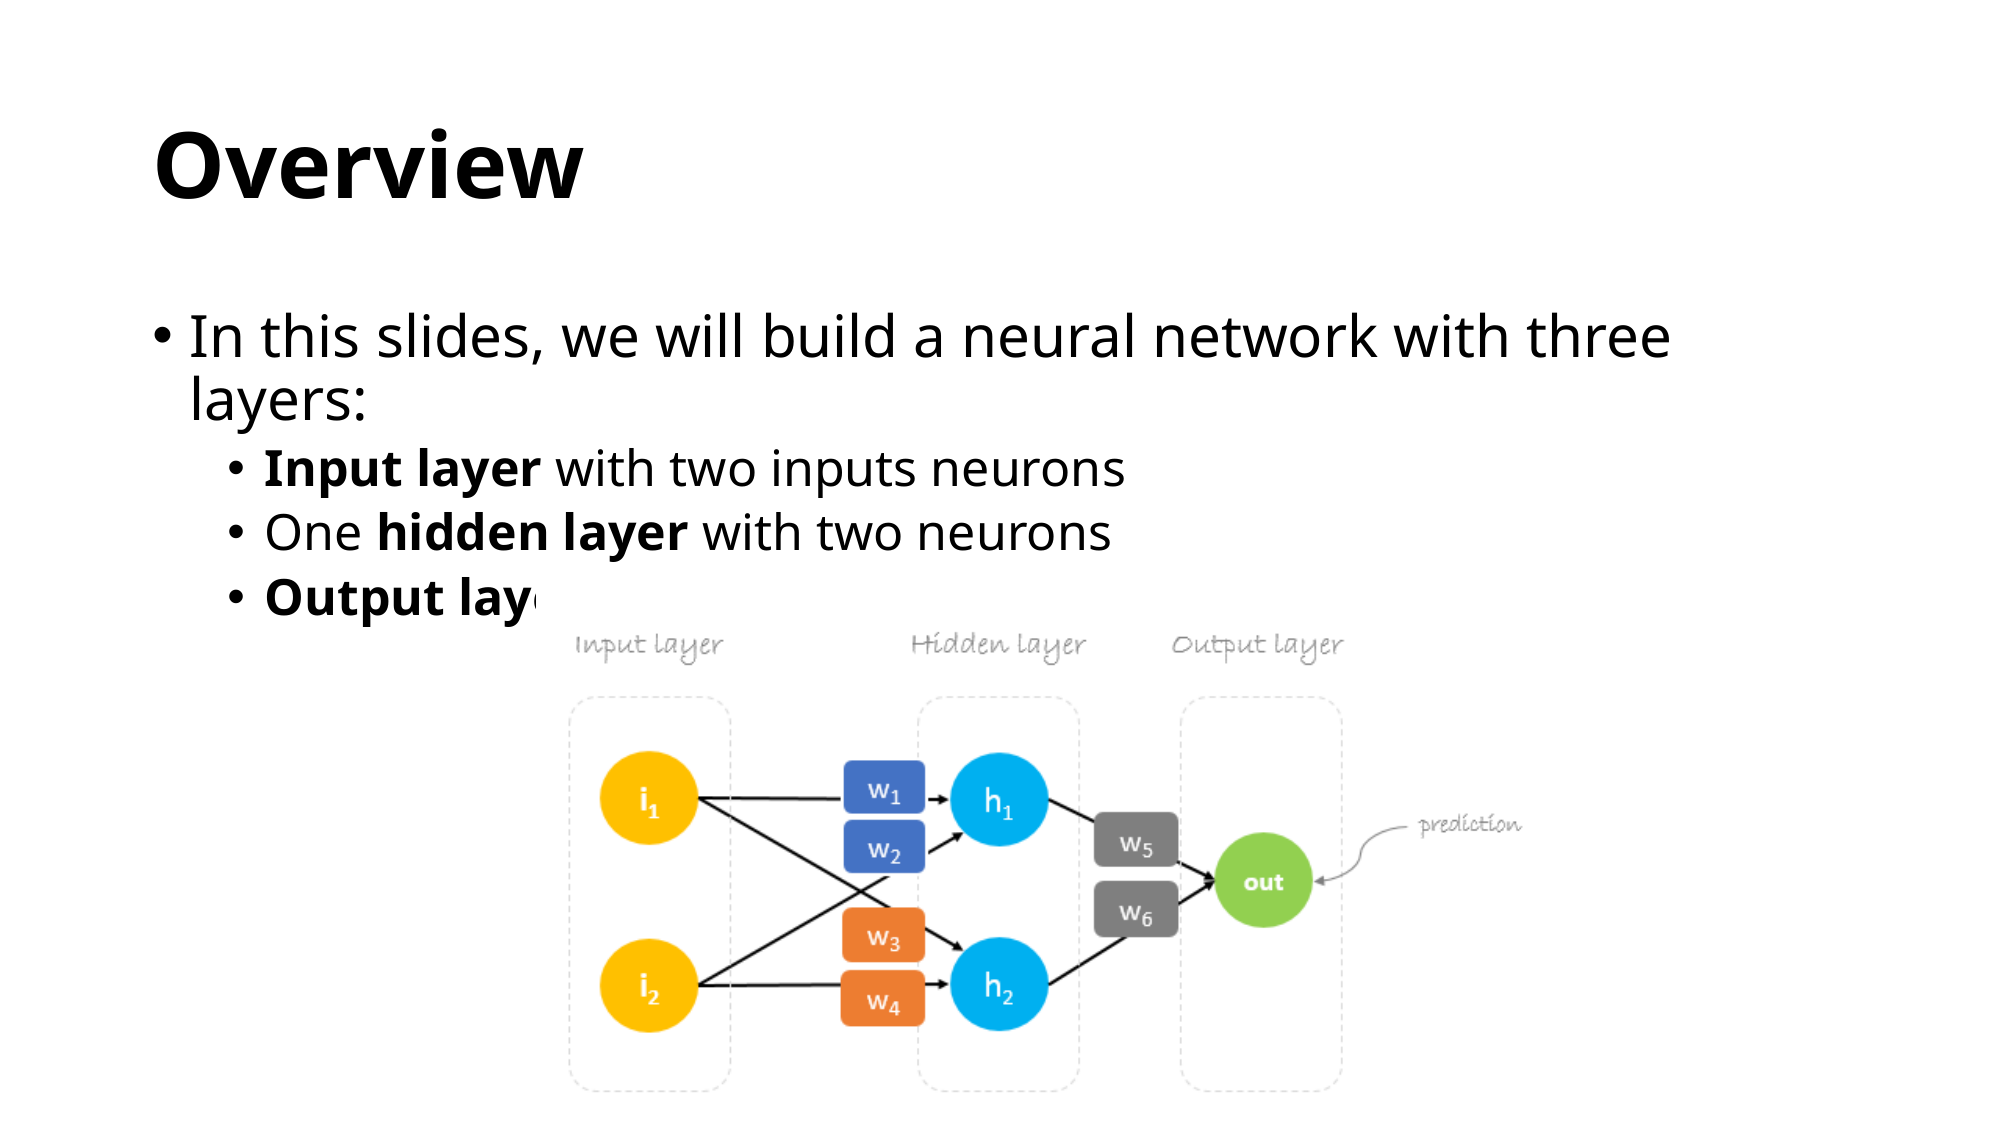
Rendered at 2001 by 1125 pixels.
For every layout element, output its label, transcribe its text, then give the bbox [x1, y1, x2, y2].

title Overview [137, 59, 1863, 278]
list In this slides, we will build a neural network with three layers: Input layer with two inputs neurons One hidden layer with two neurons Output layer with a single neuron [137, 299, 1863, 1014]
picture [536, 562, 1554, 1125]
